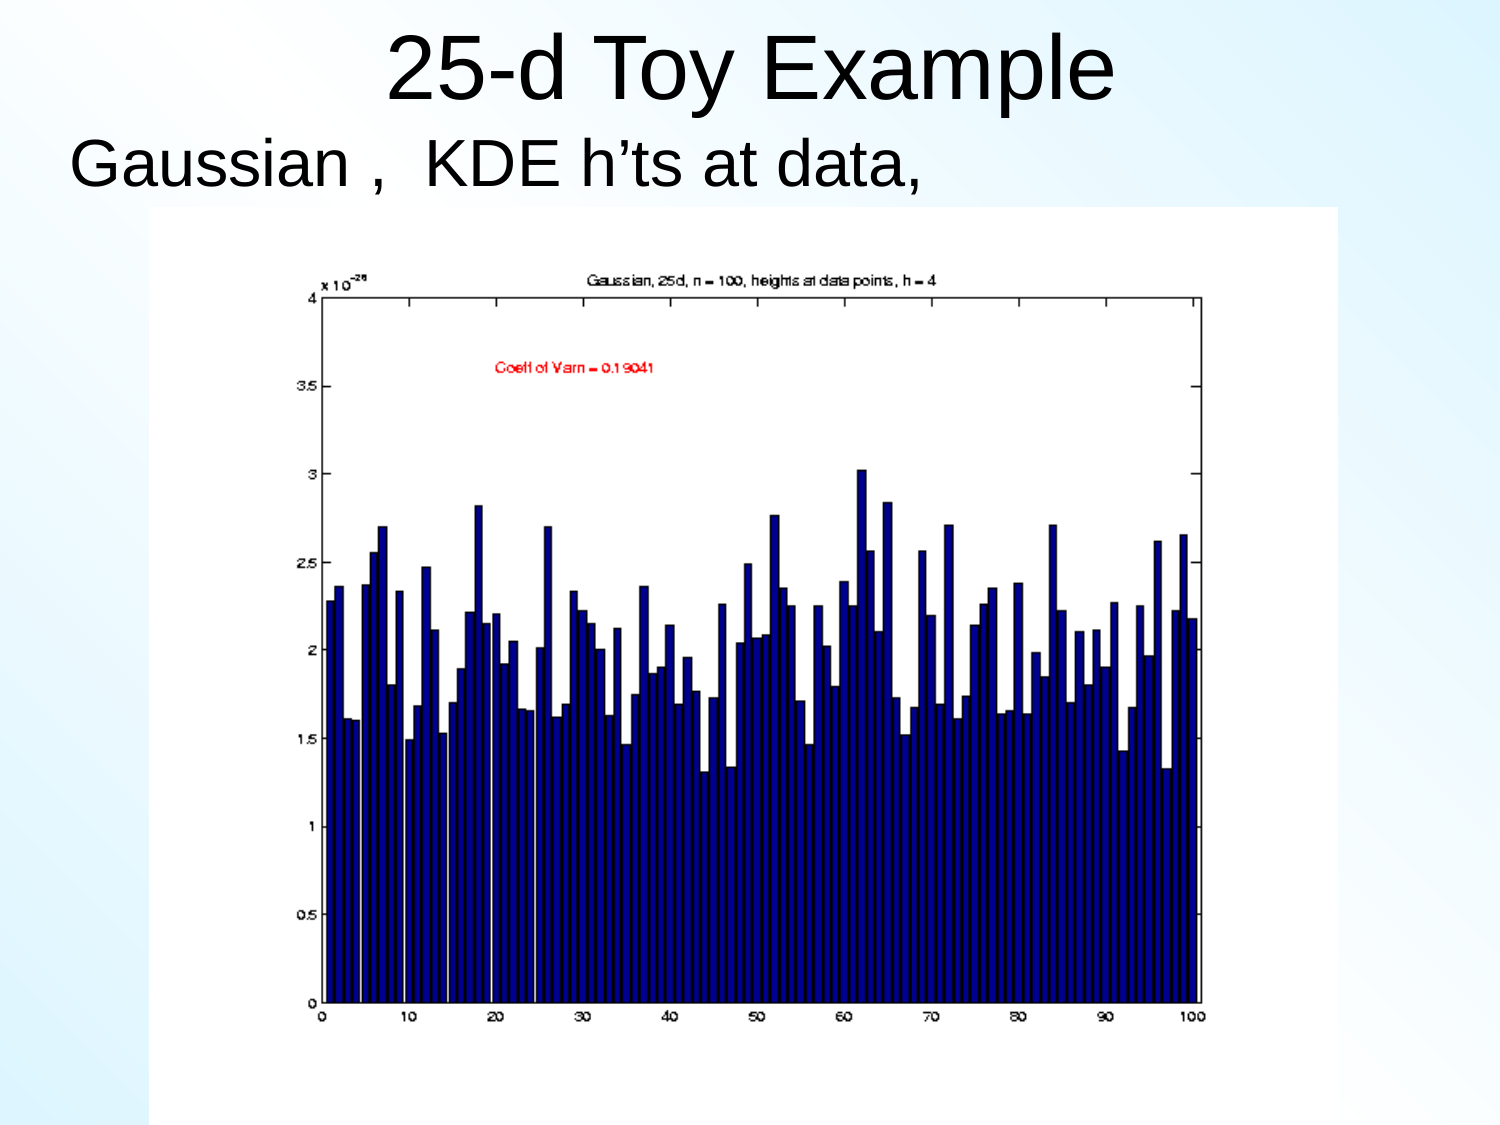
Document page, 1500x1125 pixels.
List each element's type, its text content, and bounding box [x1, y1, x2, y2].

title 25-d Toy Example [54, 0, 1450, 125]
picture [148, 207, 1338, 1125]
